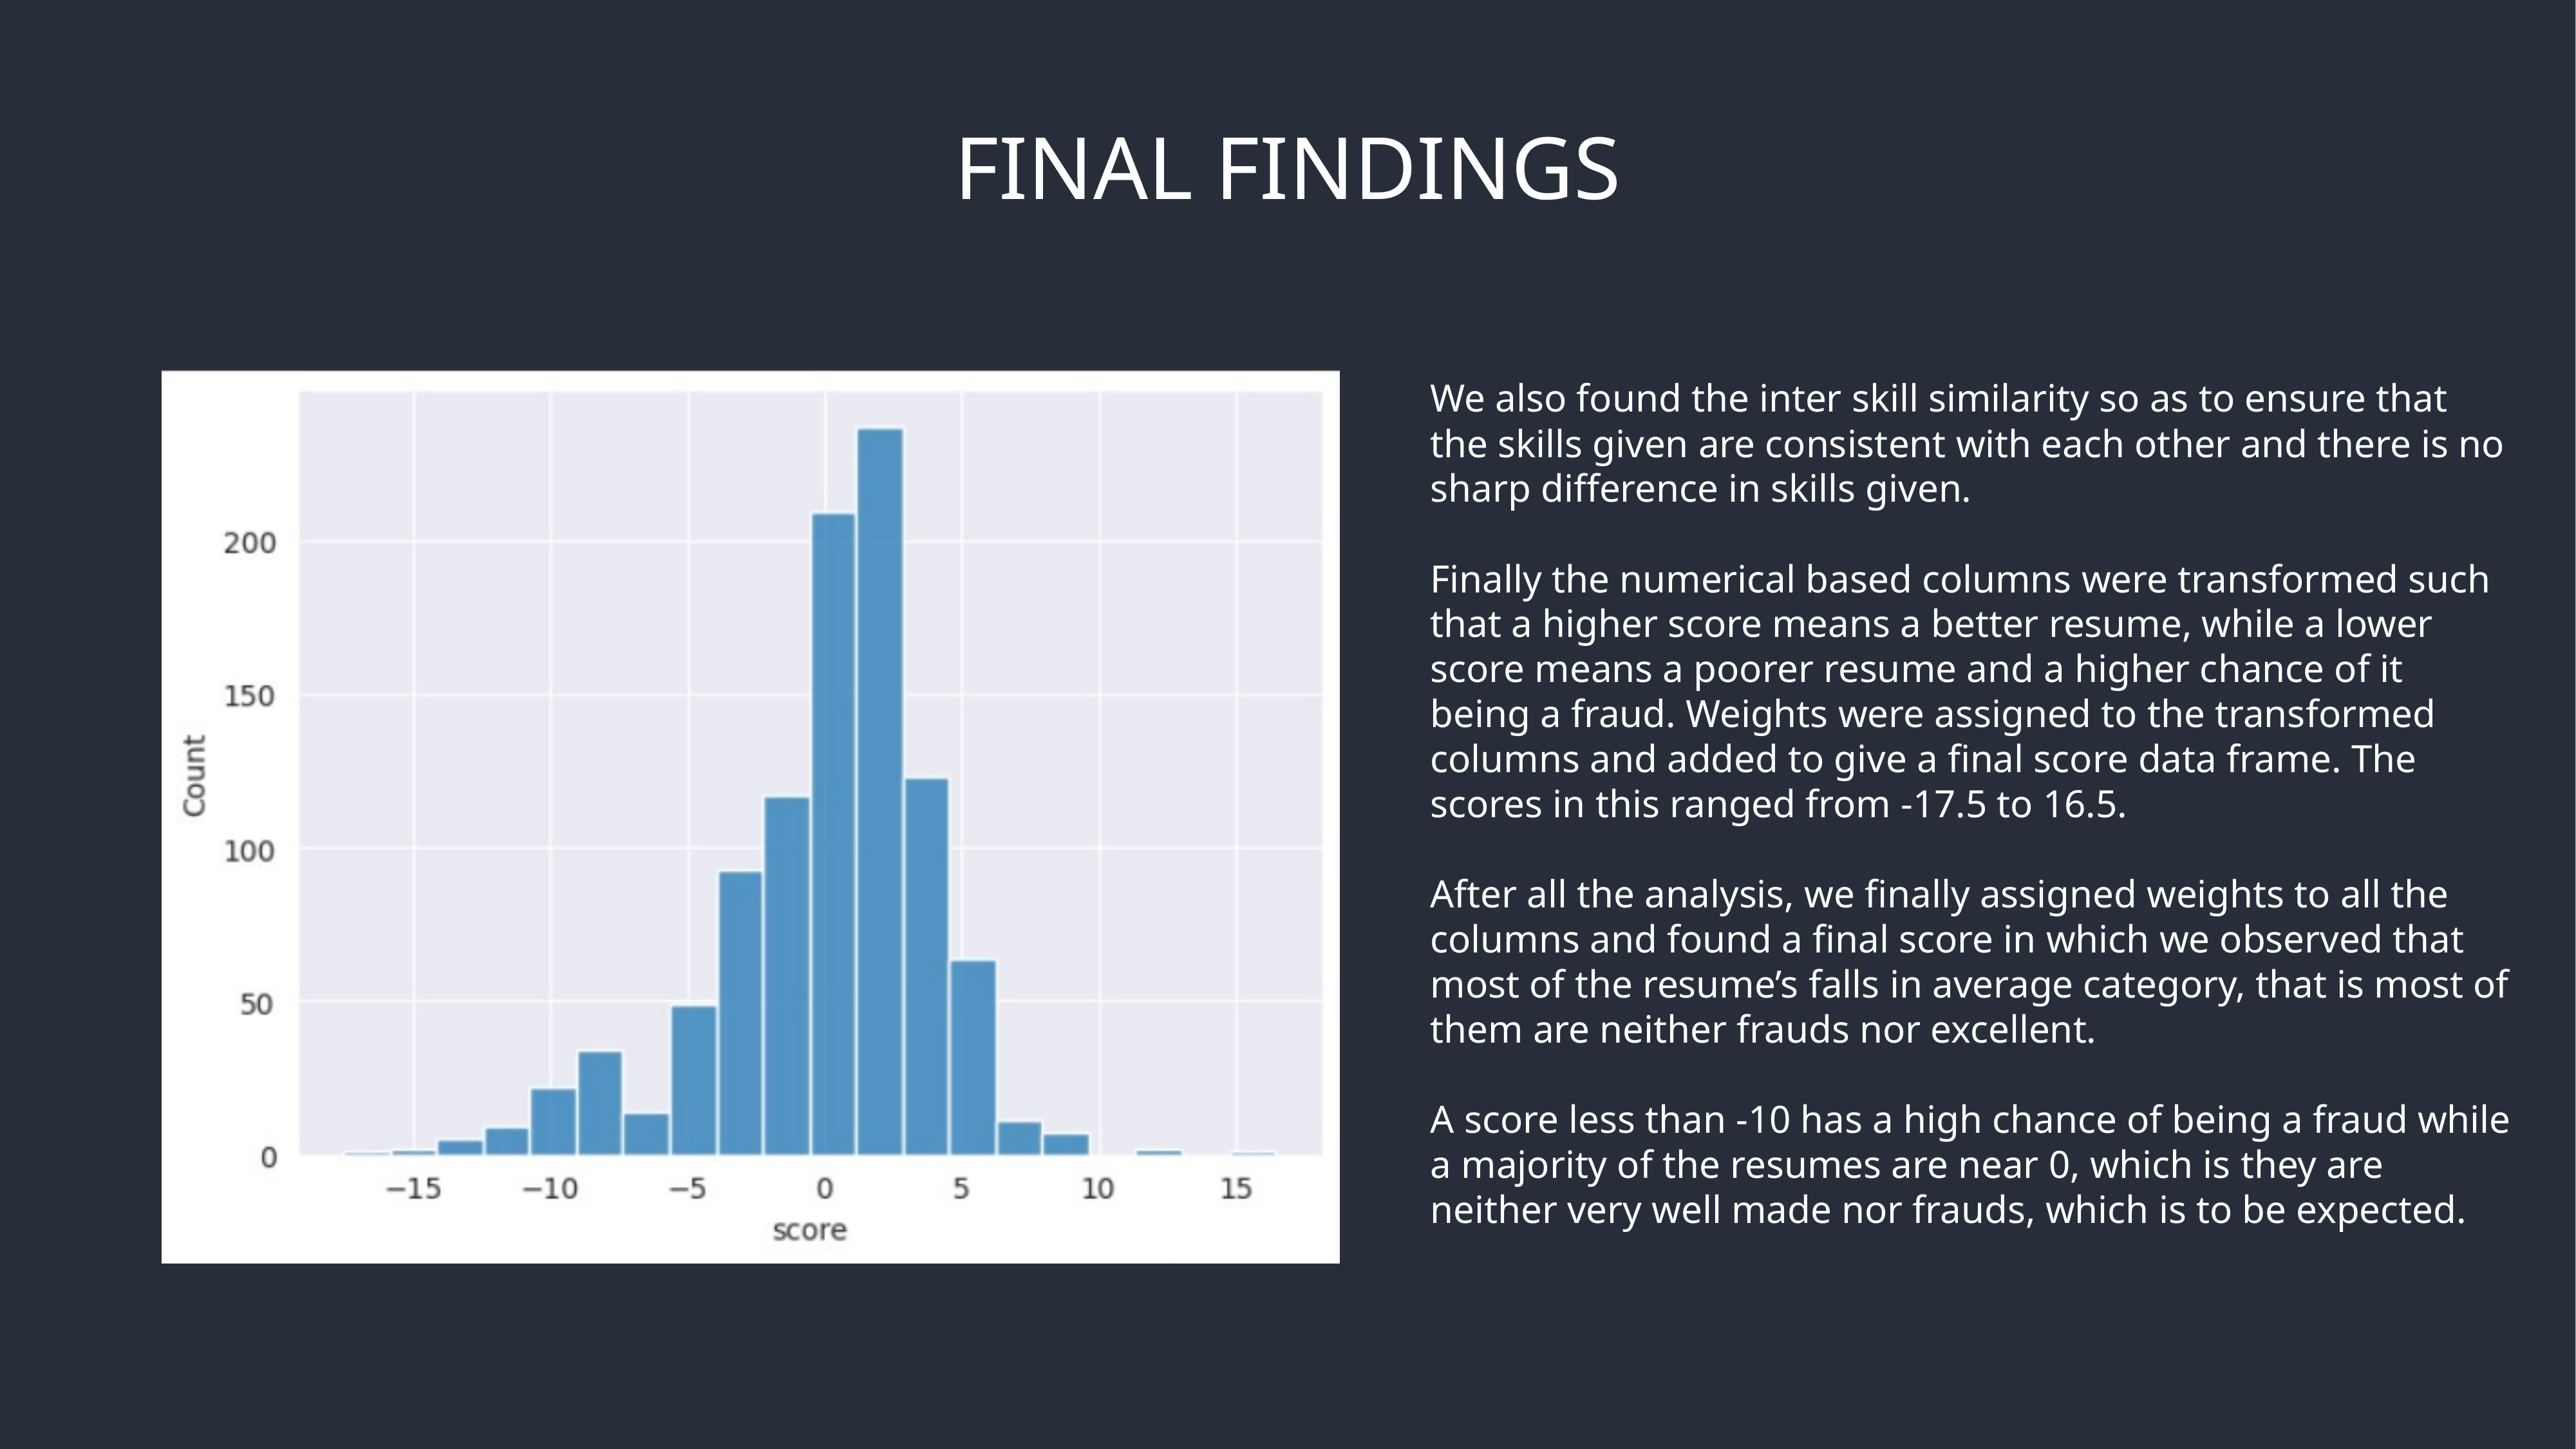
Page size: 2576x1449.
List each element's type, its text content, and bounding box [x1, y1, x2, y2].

text_box FINAL FINDINGS [357, 120, 2219, 273]
picture [161, 369, 1340, 1264]
text_box We also found the inter skill similarity so as to ensure that the skills given are consistent with each other and there is no sharp difference in skills given. Finally the numerical based columns were transformed such that a higher score means a better resume, while a lower score means a poorer resume and a higher chance of it being a fraud. Weights were assigned to the transformed columns and added to give a final score data frame. The scores in this ranged from -17.5 to 16.5. After all the analysis, we finally assigned weights to all the columns and found a final score in which we observed that most of the resume’s falls in average category, that is most of them are neither frauds nor excellent. A score less than -10 has a high chance of being a fraud while a majority of the resumes are near 0, which is they are neither very well made nor frauds, which is to be expected. [1420, 370, 2522, 1236]
